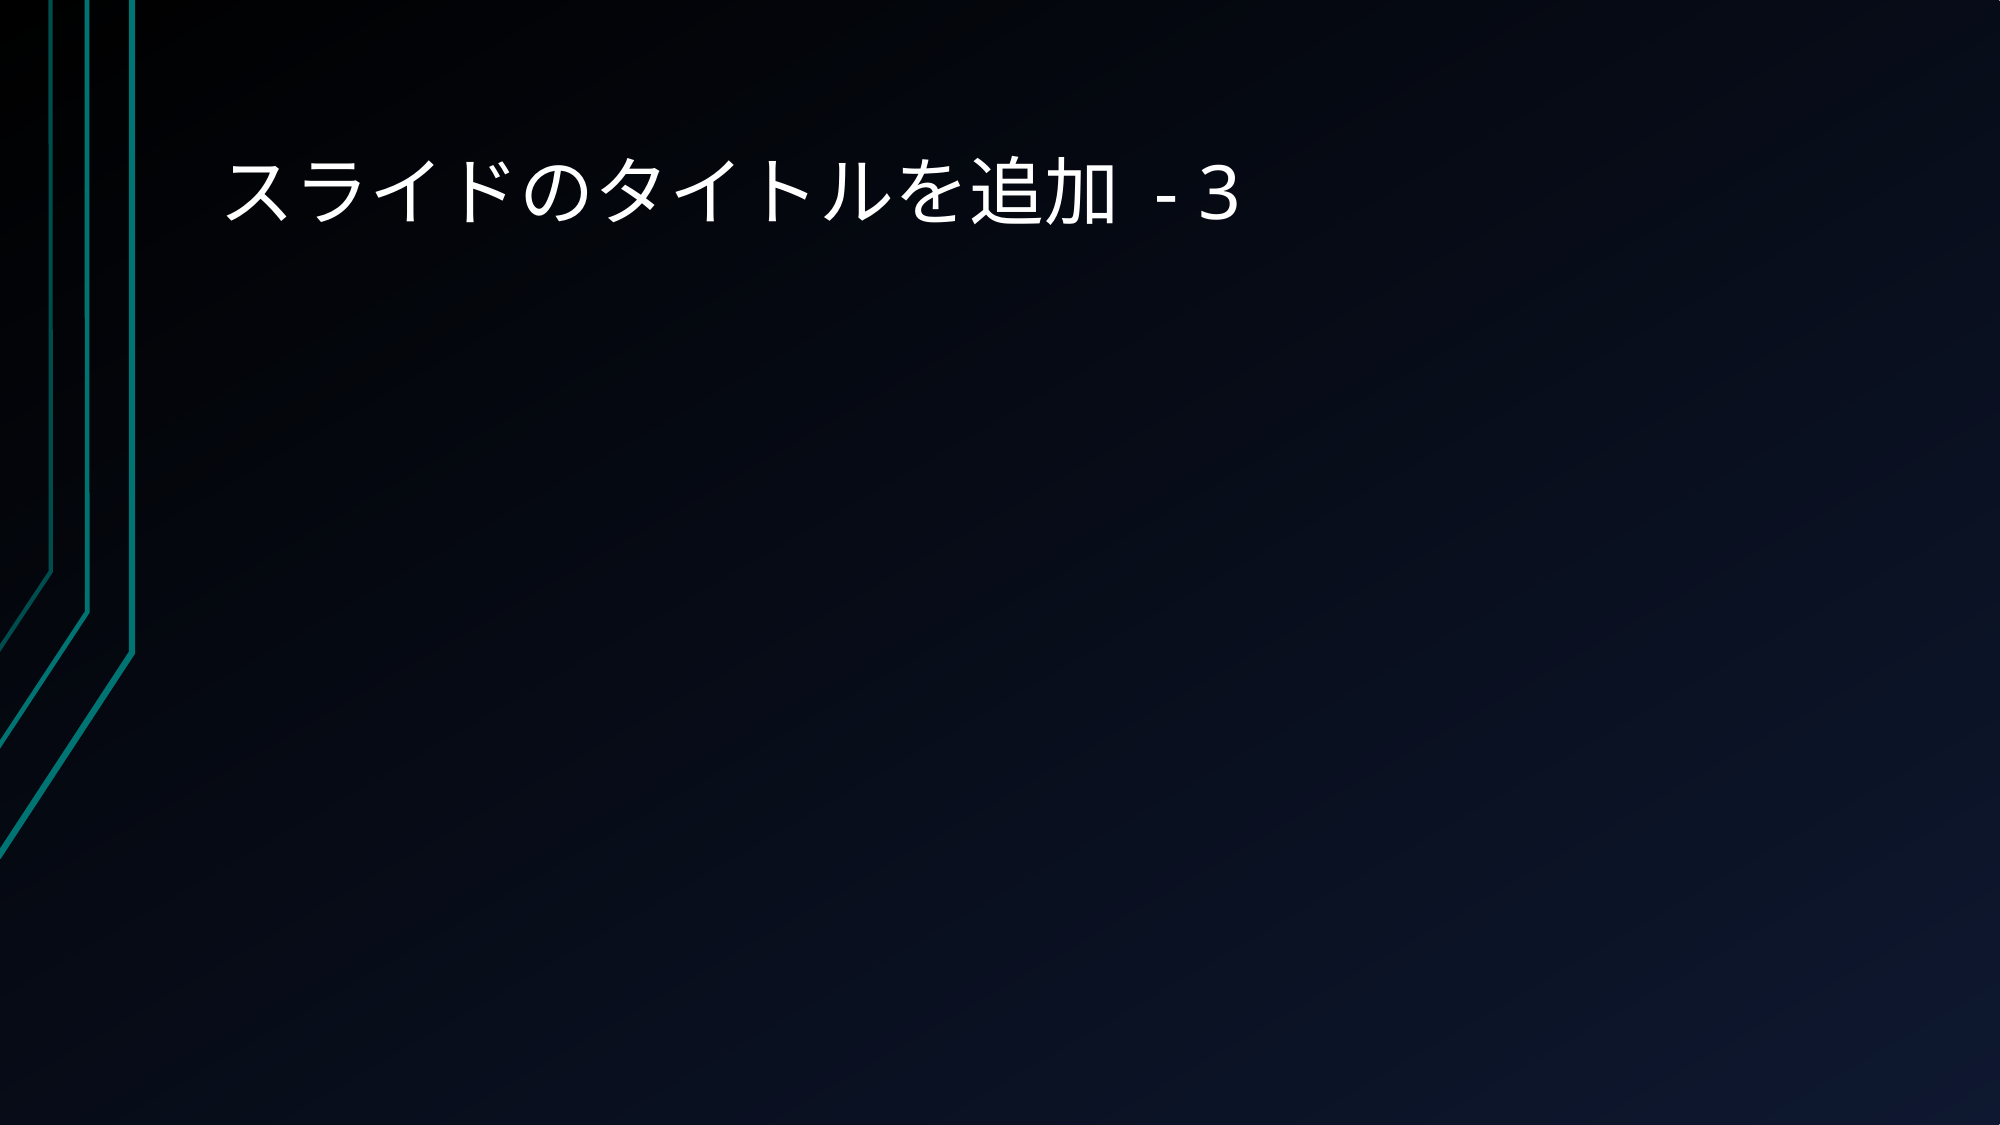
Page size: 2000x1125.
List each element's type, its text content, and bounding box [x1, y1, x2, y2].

title スライドのタイトルを追加 - 3 [199, 45, 1900, 246]
